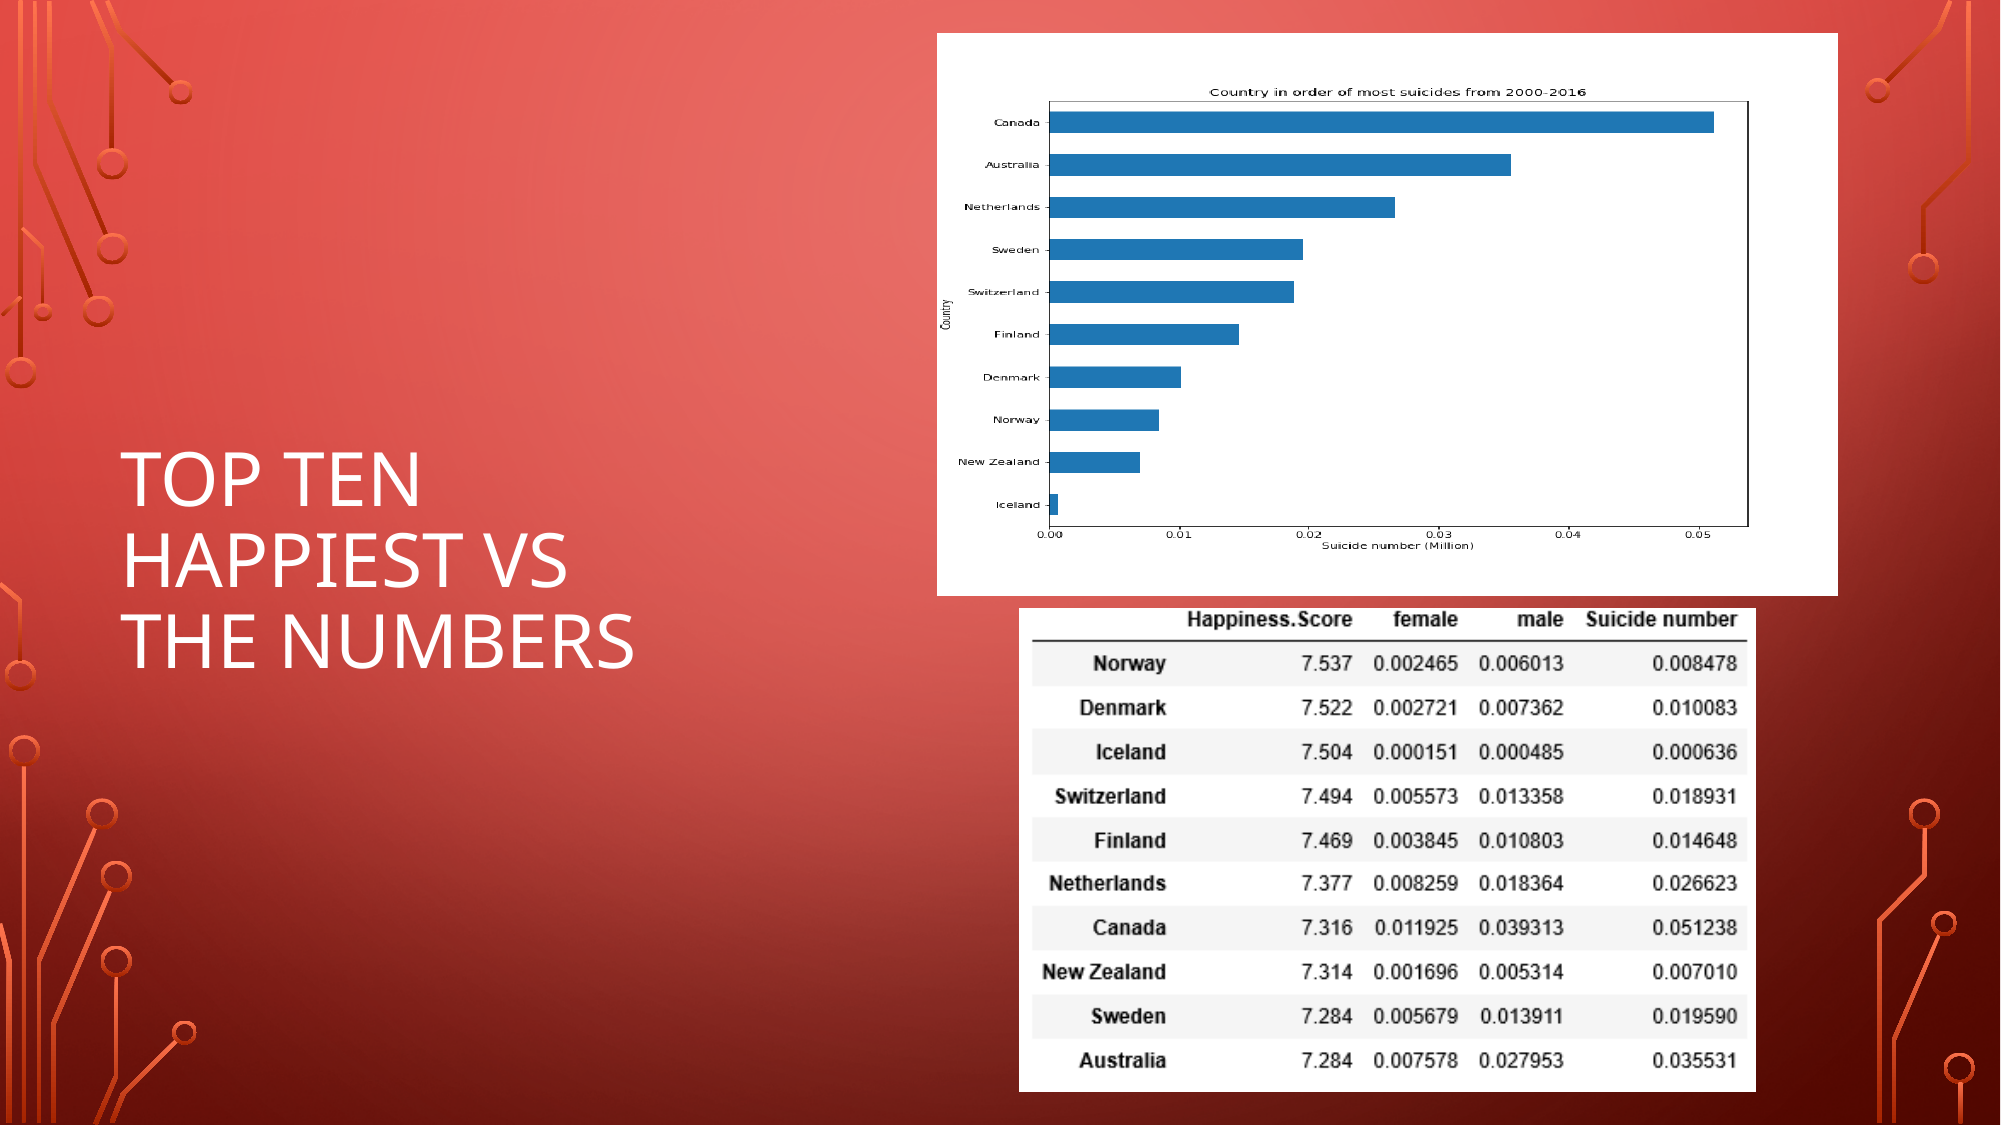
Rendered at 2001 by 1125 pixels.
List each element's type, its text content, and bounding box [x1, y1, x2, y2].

title Top ten happiest vs the numbers [105, 336, 707, 790]
picture [937, 33, 1838, 597]
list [1018, 608, 1756, 1092]
